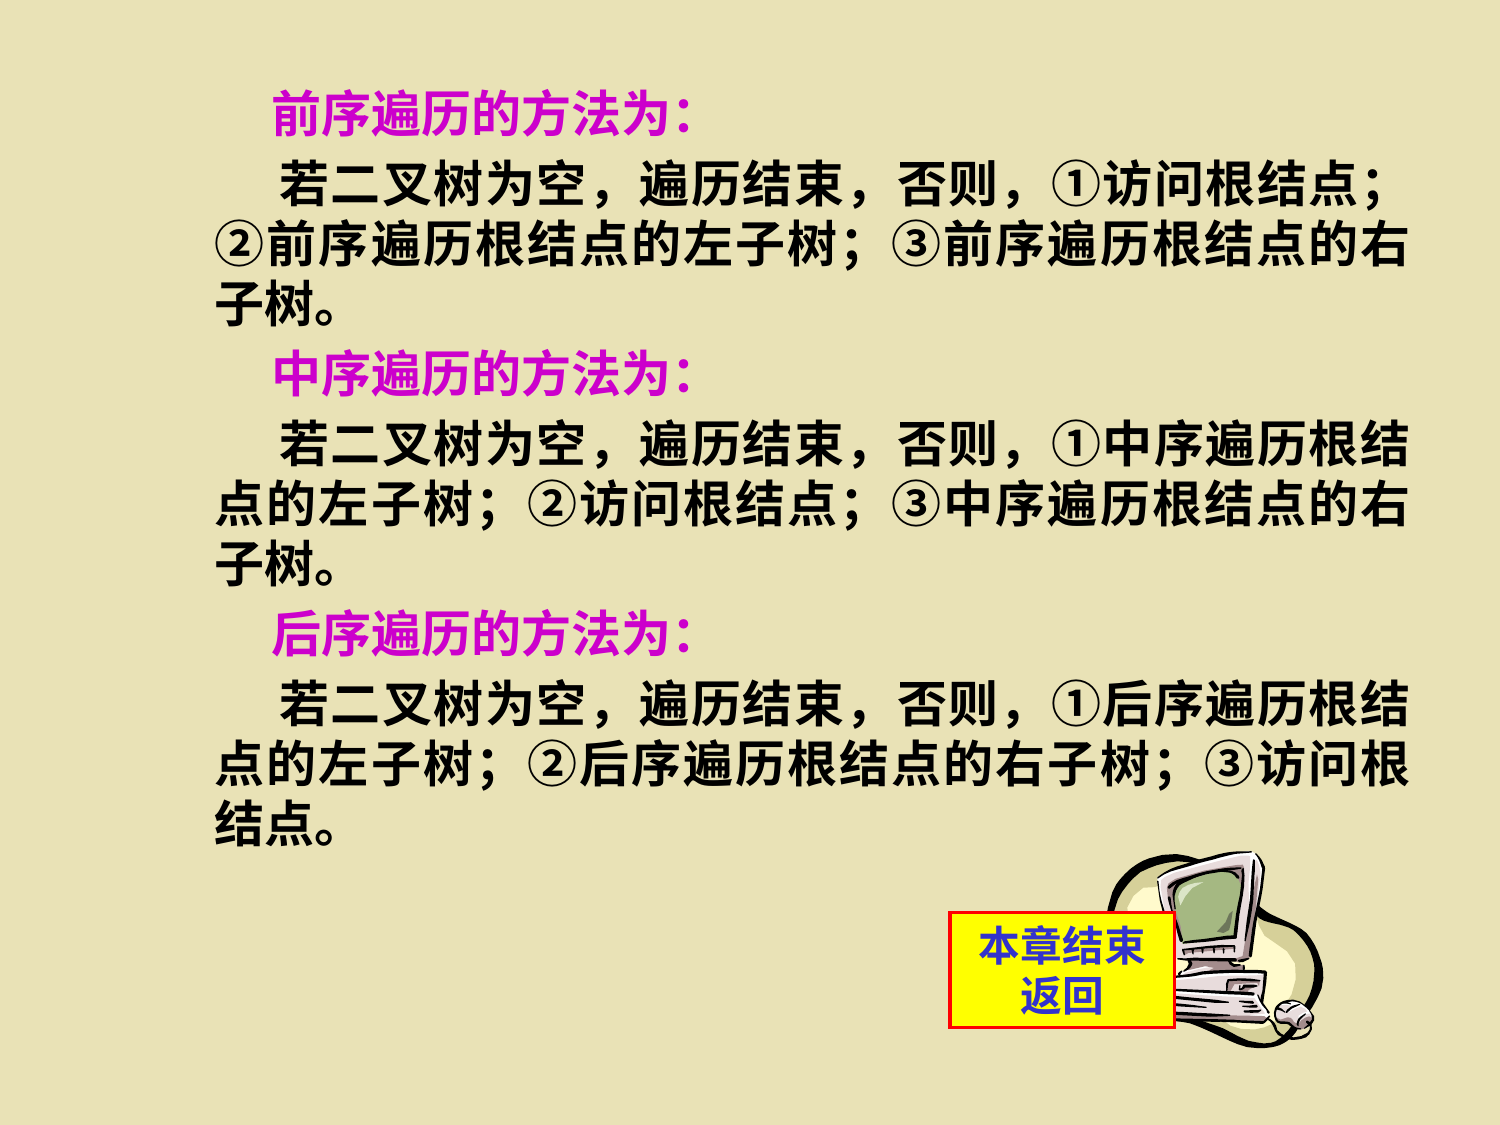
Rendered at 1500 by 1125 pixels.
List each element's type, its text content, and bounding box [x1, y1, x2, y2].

text_box 前序遍历的方法为： 若二叉树为空，遍历结束，否则，①访问根结点；②前序遍历根结点的左子树；③前序遍历根结点的右子树。 中序遍历的方法为： 若二叉树为空，遍历结束，否则，①中序遍历根结点的左子树；②访问根结点；③中序遍历根结点的右子树。 后序遍历的方法为： 若二叉树为空，遍历结束，否则，①后序遍历根结点的左子树；②后序遍历根结点的右子树；③访问根结点。 [200, 75, 1425, 1000]
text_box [949, 849, 1325, 1050]
